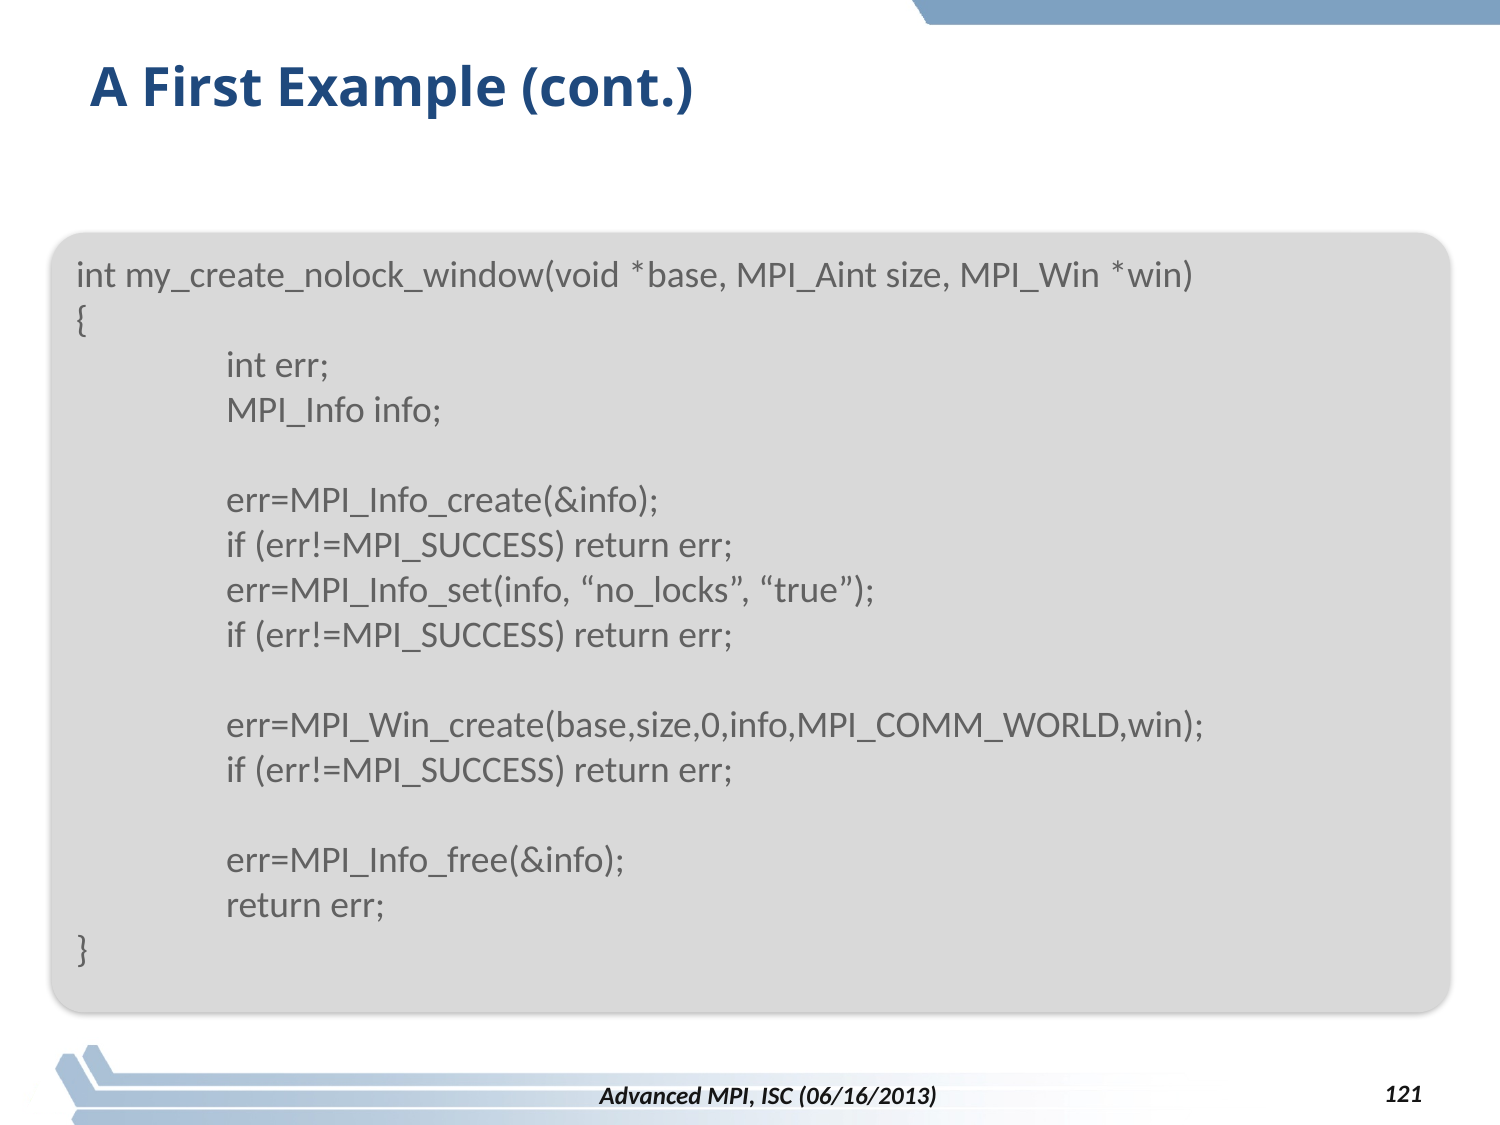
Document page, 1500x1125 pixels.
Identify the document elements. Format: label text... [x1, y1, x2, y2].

picture [0, 0, 1500, 26]
text_box int my_create_nolock_window(void *base, MPI_Aint size, MPI_Win *win) { int err; MPI_Info info; err=MPI_Info_create(&info); if (err!=MPI_SUCCESS) return err; err=MPI_Info_set(info, “no_locks”, “true”); if (err!=MPI_SUCCESS) return err; err=MPI_Win_create(base,size,0,info,MPI_COMM_WORLD,win); if (err!=MPI_SUCCESS) return err; err=MPI_Info_free(&info); return err; } [51, 232, 1451, 1013]
picture [0, 1037, 1500, 1125]
title A First Example (cont.) [74, 44, 1426, 176]
footer Advanced MPI, ISC (06/16/2013) [324, 1074, 1213, 1116]
slide_number 121 [1275, 1072, 1438, 1113]
